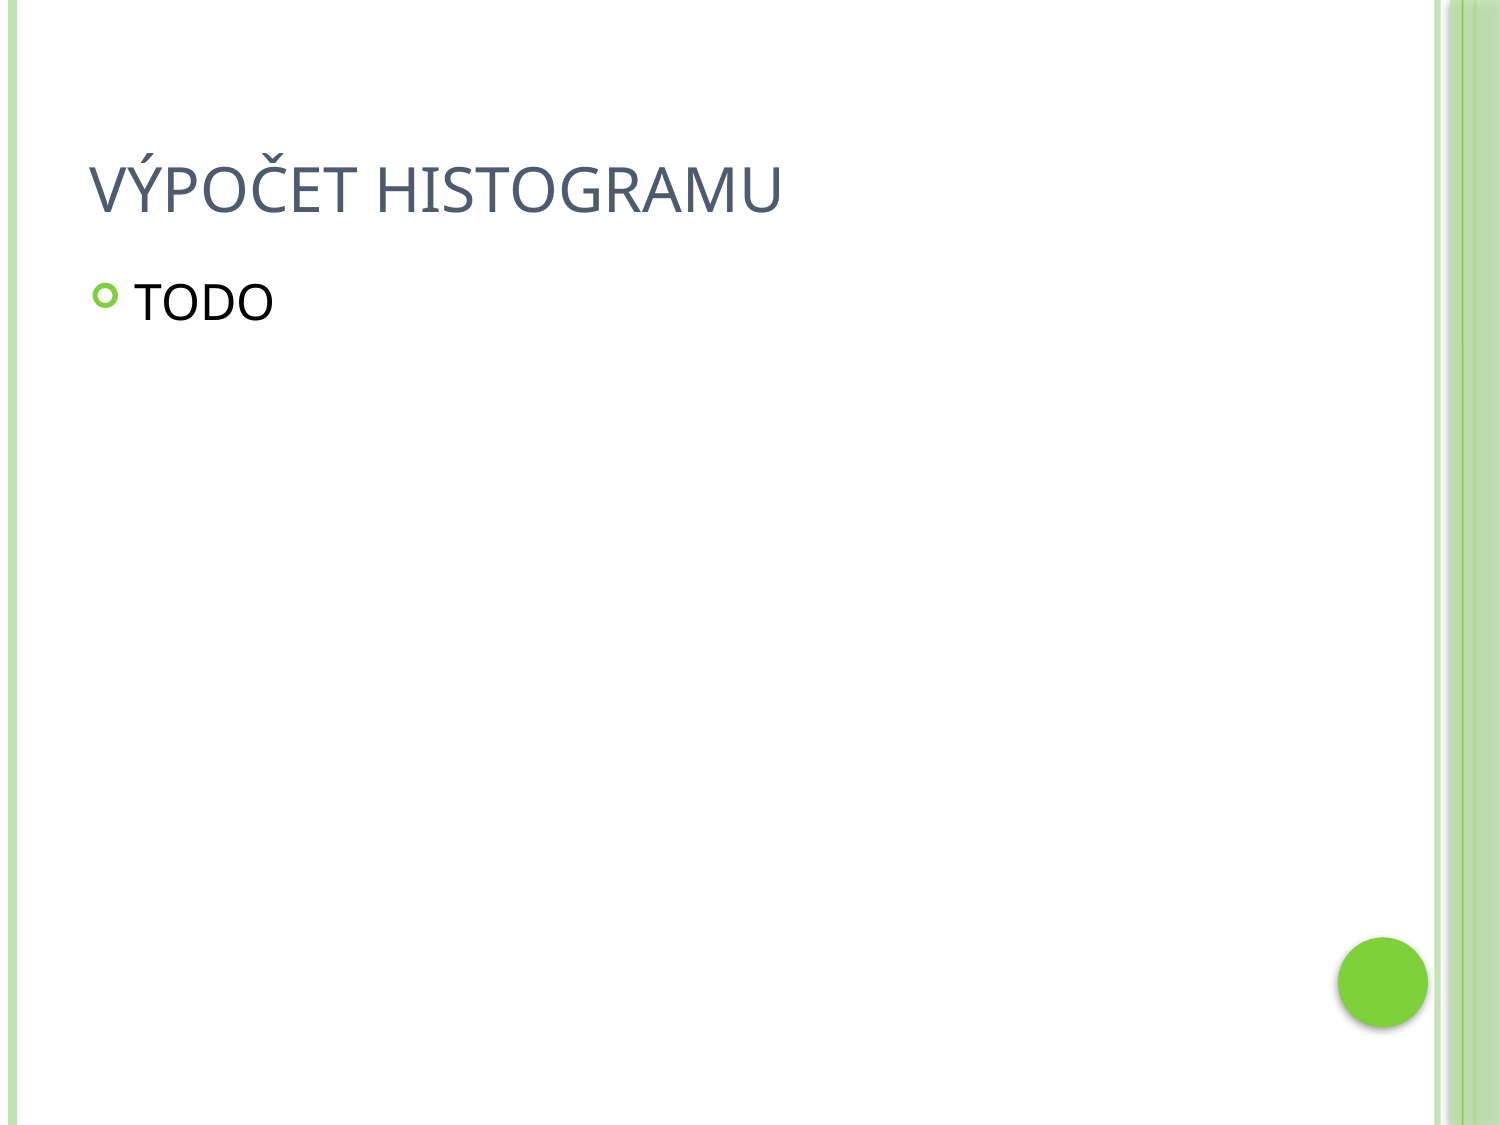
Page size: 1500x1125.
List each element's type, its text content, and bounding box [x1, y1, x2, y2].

title Výpočet histogramu [75, 45, 1300, 233]
list TODO [75, 262, 1300, 1062]
